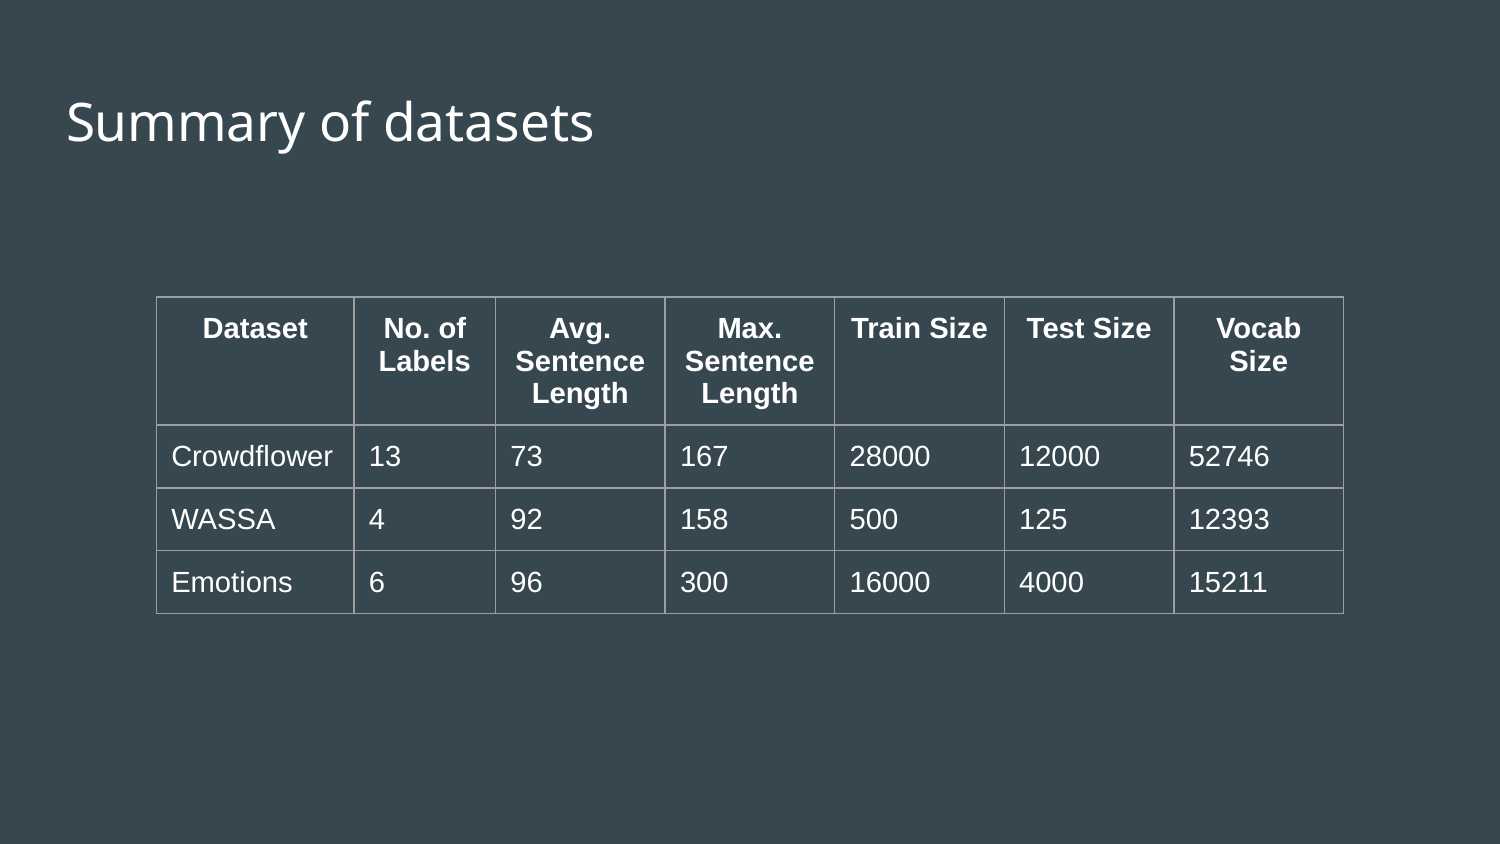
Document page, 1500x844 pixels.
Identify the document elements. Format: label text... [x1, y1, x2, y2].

table_cell 300 [666, 551, 834, 613]
title Summary of datasets [51, 72, 1449, 167]
table_header Vocab Size [1175, 298, 1343, 424]
table_cell 125 [1005, 489, 1173, 550]
table_cell 167 [666, 426, 834, 487]
table_header Max. Sentence Length [666, 298, 834, 424]
table_header Dataset [157, 298, 353, 424]
table_cell WASSA [157, 489, 353, 550]
table_cell Emotions [157, 551, 353, 613]
table_cell 15211 [1175, 551, 1343, 613]
table_cell 92 [496, 489, 664, 550]
table_cell Crowdflower [157, 426, 353, 487]
table_header Avg. Sentence Length [496, 298, 664, 424]
table_cell 158 [666, 489, 834, 550]
table_cell 4 [355, 489, 495, 550]
table_cell 12000 [1005, 426, 1173, 487]
table_cell 500 [835, 489, 1004, 550]
table_cell 96 [496, 551, 664, 613]
table_header No. of Labels [355, 298, 495, 424]
table_cell 4000 [1005, 551, 1173, 613]
table_cell 16000 [835, 551, 1004, 613]
table_cell 13 [355, 426, 495, 487]
table_cell 6 [355, 551, 495, 613]
table_cell 12393 [1175, 489, 1343, 550]
table_header Train Size [835, 298, 1004, 424]
table_cell 28000 [835, 426, 1004, 487]
table_header Test Size [1005, 298, 1173, 424]
list [51, 189, 1449, 750]
table_cell 52746 [1175, 426, 1343, 487]
table_cell 73 [496, 426, 664, 487]
